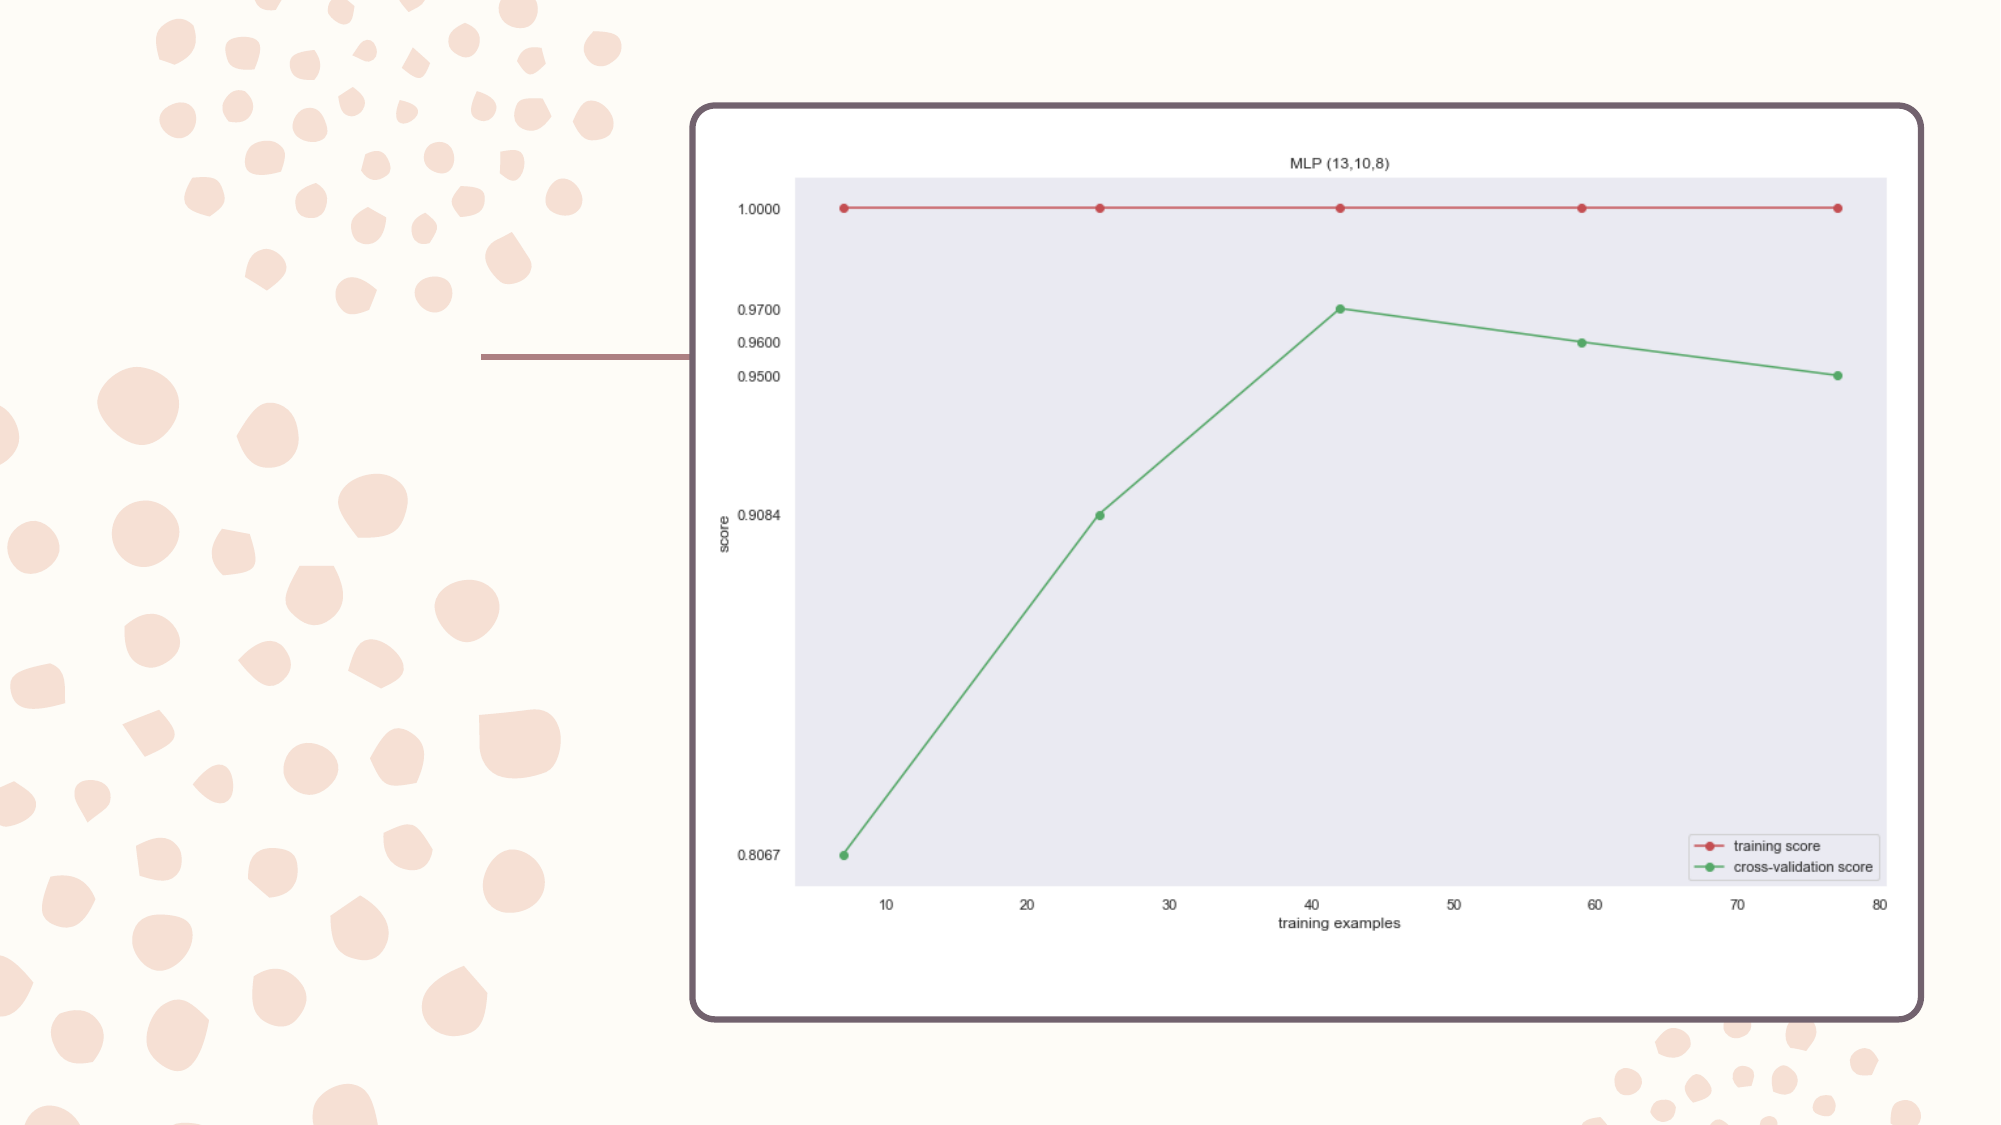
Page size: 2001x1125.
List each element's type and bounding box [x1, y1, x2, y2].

text_box [691, 104, 1922, 1021]
picture [709, 149, 1904, 940]
